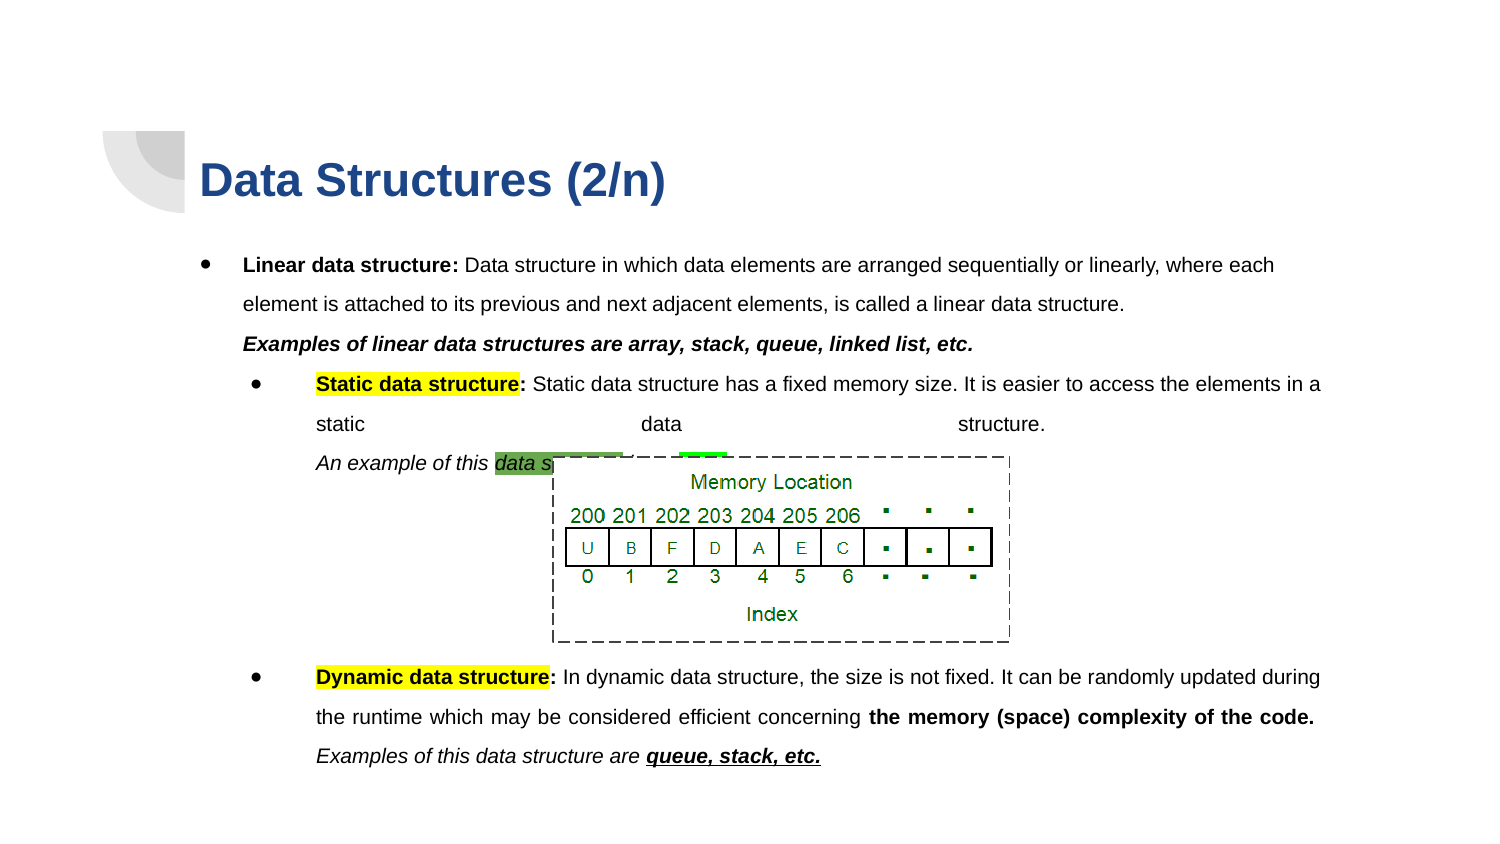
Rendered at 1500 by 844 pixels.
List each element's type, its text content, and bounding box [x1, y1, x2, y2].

list Linear data structure: Data structure in which data elements are arranged sequentially or linearly, where each element is attached to its previous and next adjacent elements, is called a linear data structure. Examples of linear data structures are array, stack, queue, linked list, etc. Static data structure: Static data structure has a fixed memory size. It is easier to access the elements in a static data structure. An example of this data structure is an array. Dynamic data structure: In dynamic data structure, the size is not fixed. It can be randomly updated during the runtime which may be considered efficient concerning the memory (space) complexity of the code. Examples of this data structure are queue, stack, etc. [184, 221, 1338, 821]
picture [553, 457, 1010, 642]
title Data Structures (2/n) [184, 125, 1338, 221]
